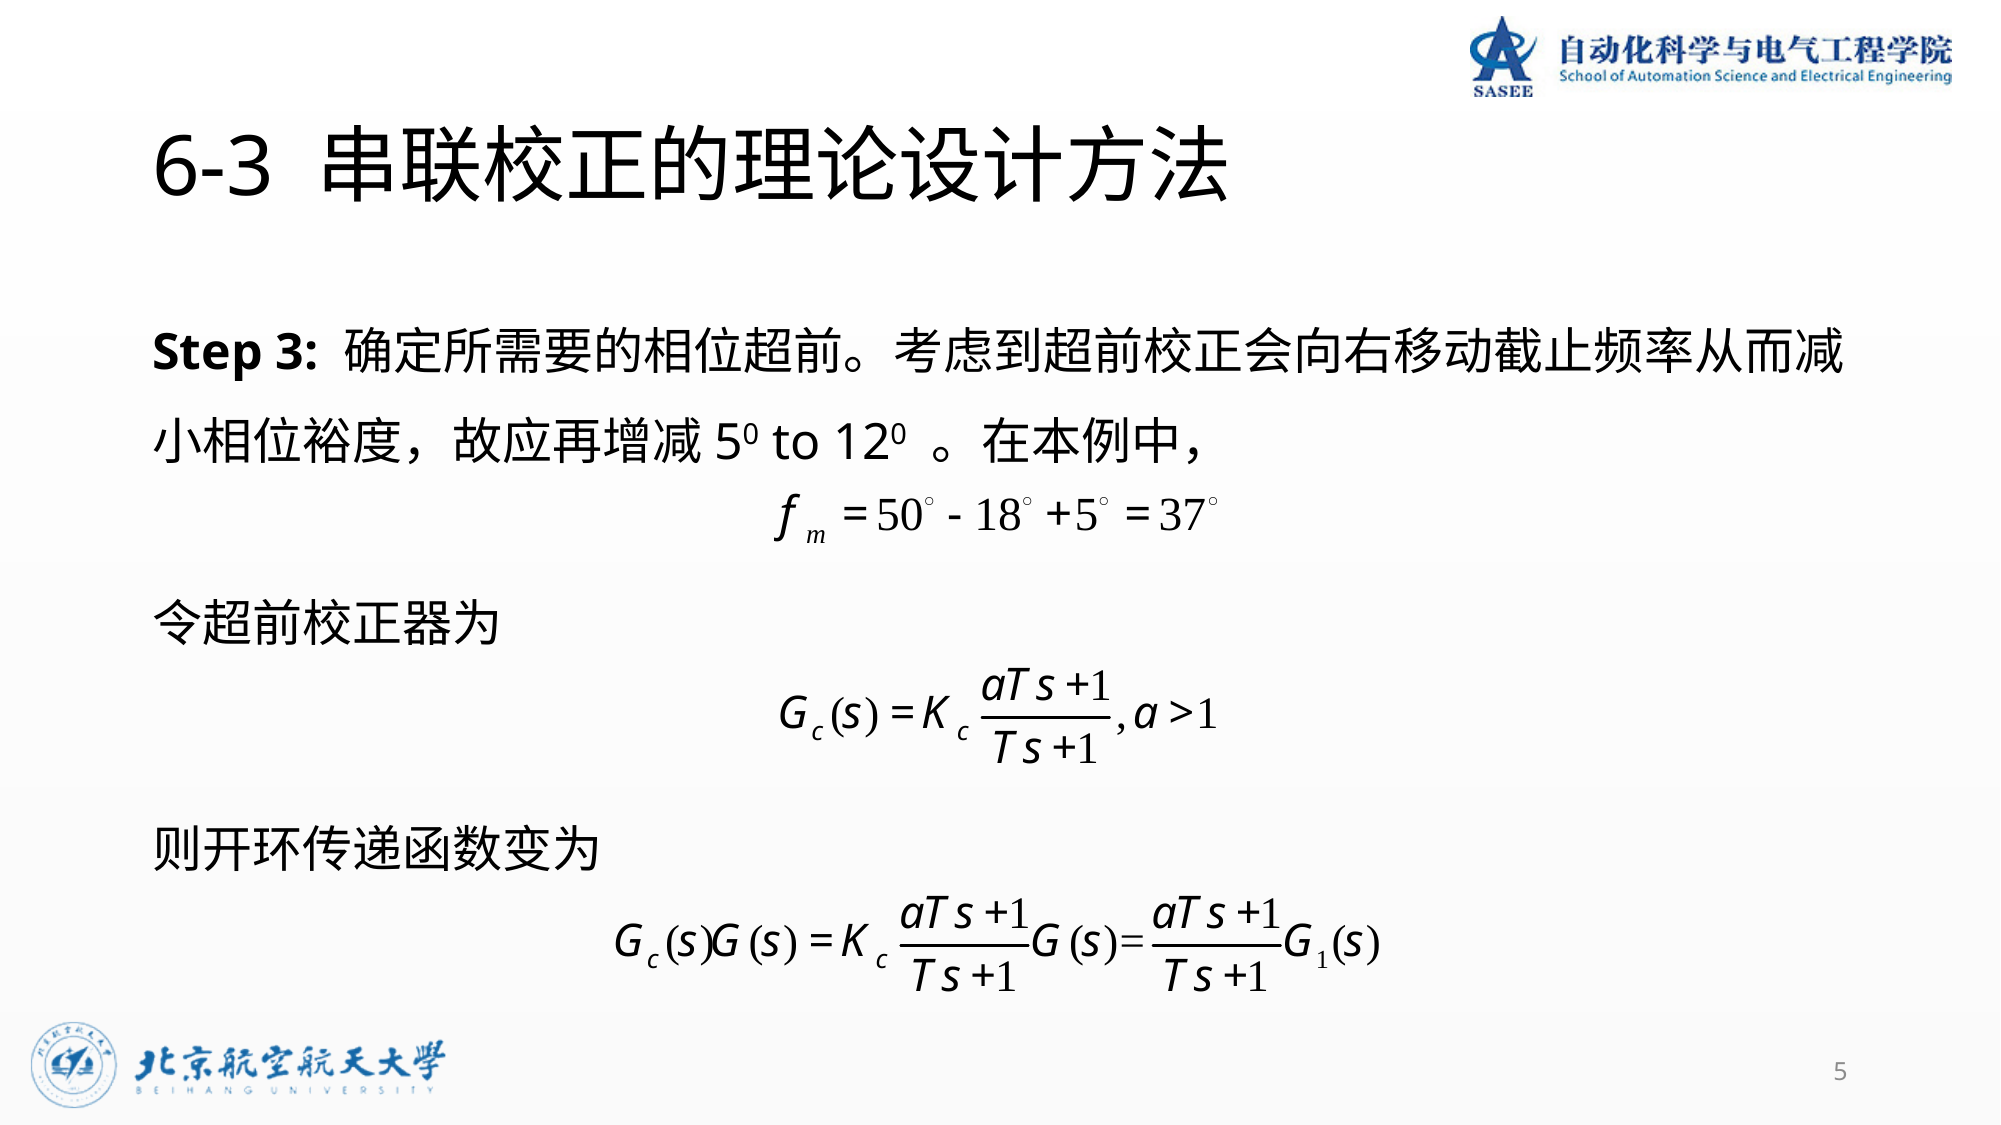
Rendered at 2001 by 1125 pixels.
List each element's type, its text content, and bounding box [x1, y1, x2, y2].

slide_number 5 [1412, 1042, 1863, 1103]
text_box Step 3: 确定所需要的相位超前。考虑到超前校正会向右移动截止频率从而减小相位裕度，故应再增减50 to 120 。在本例中， [137, 281, 1868, 477]
title 6-3 串联校正的理论设计方法 [137, 59, 1863, 278]
picture [17, 1008, 471, 1118]
text_box 令超前校正器为 [137, 583, 1485, 659]
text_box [774, 479, 1226, 555]
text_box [776, 657, 1224, 774]
picture [1470, 16, 1952, 97]
text_box 则开环传递函数变为 [137, 809, 1425, 885]
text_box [612, 885, 1389, 1002]
